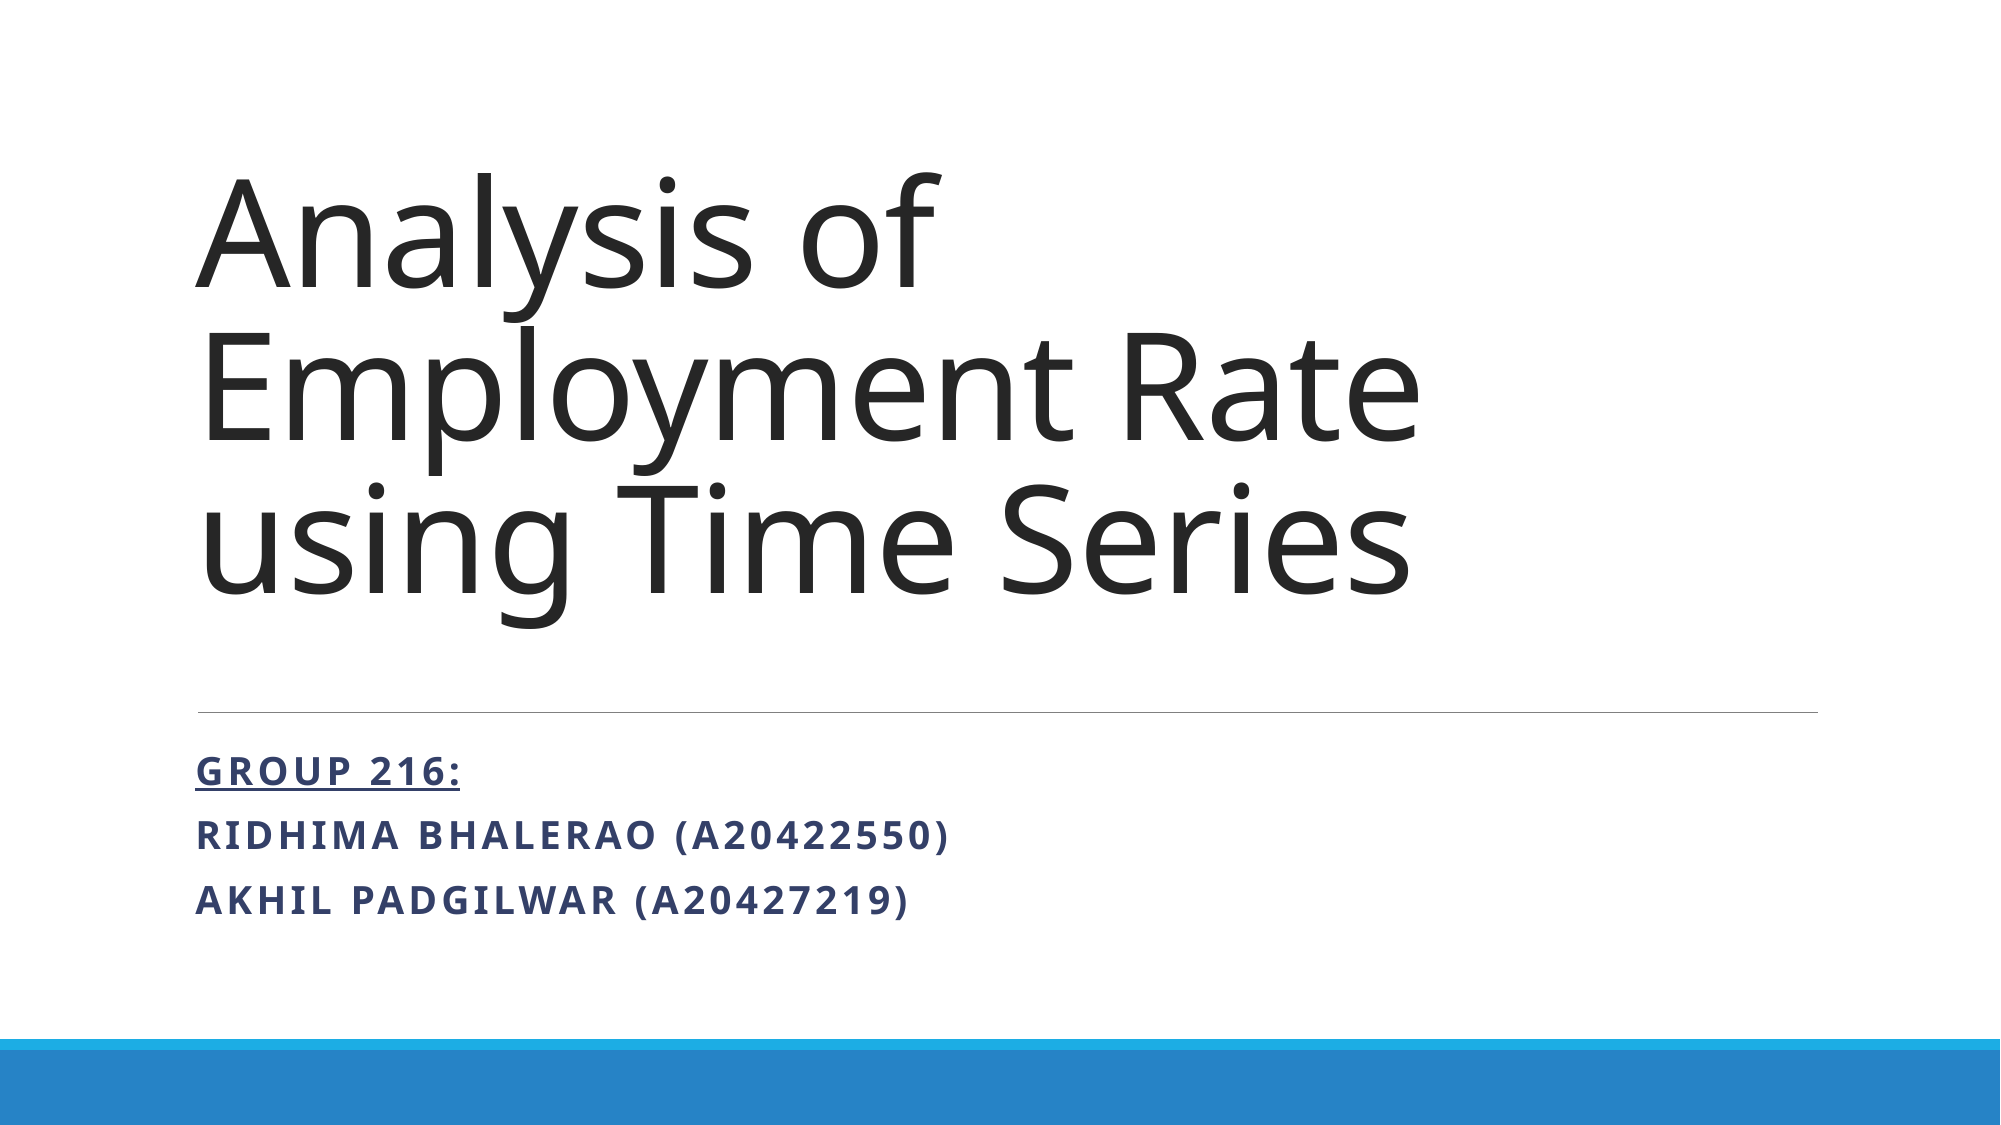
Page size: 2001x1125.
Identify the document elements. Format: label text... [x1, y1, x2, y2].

title Analysis of Employment Rate using Time Series [180, 46, 1831, 632]
subtitle Group 216: Ridhima Bhalerao (A20422550) Akhil Padgilwar (A20427219) [180, 743, 1831, 932]
